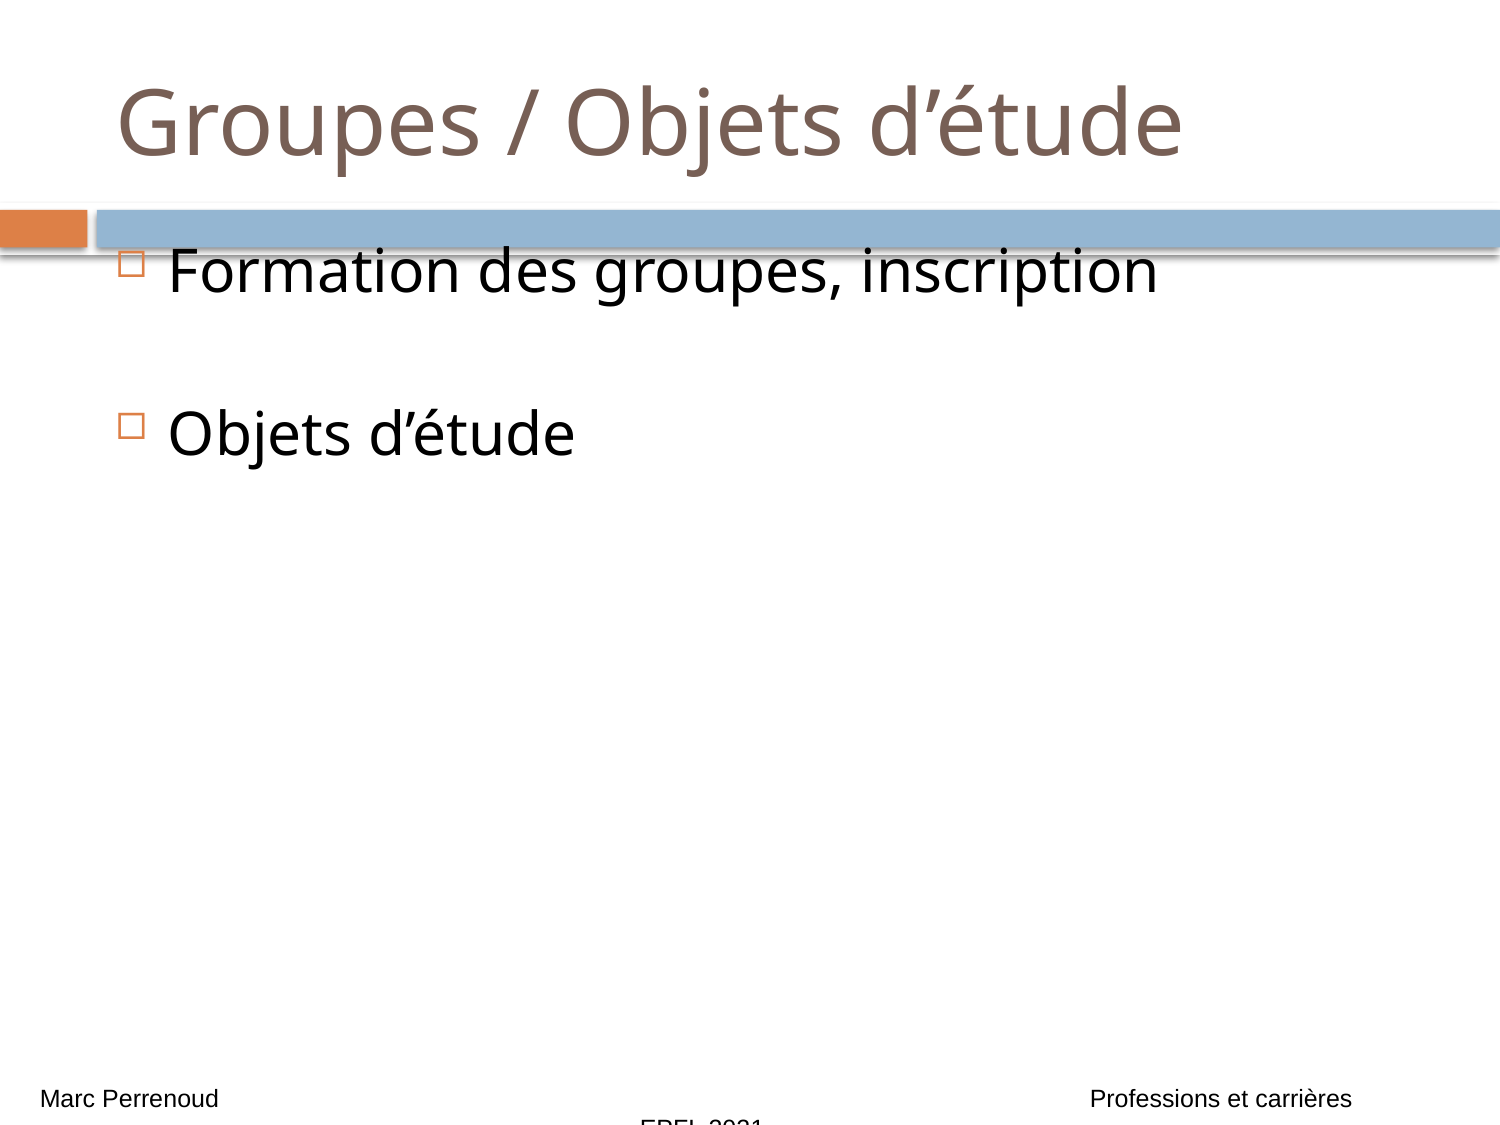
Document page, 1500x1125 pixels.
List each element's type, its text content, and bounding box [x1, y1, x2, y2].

title Groupes / Objets d’étude [100, 37, 1438, 200]
text_box Marc Perrenoud Professions et carrières EPFL 2021 [24, 1074, 1475, 1125]
list Formation des groupes, inscription Objets d’étude [100, 224, 1438, 963]
